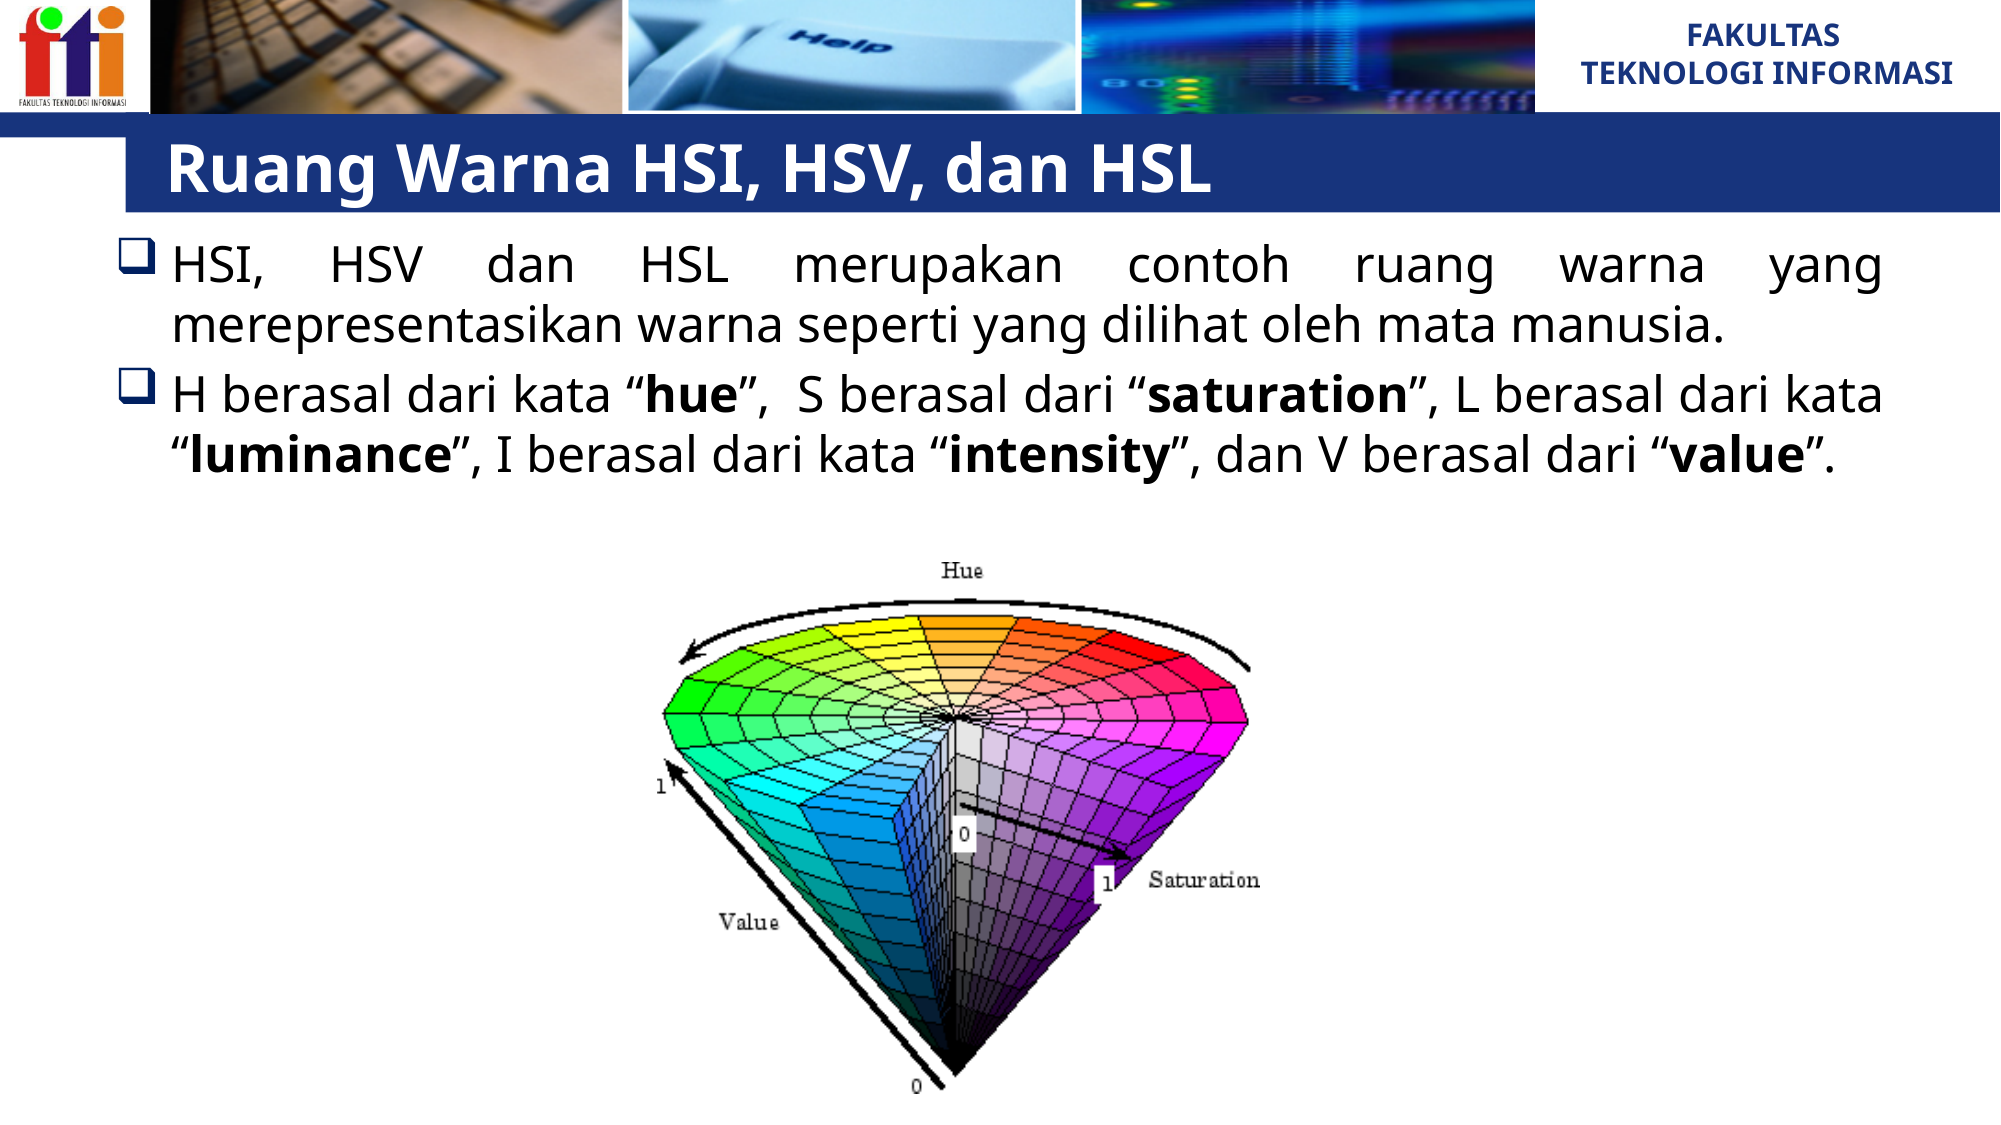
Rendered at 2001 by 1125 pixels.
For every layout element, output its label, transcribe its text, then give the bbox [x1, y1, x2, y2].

picture [149, 0, 1535, 114]
title Ruang Warna HSI, HSV, dan HSL [149, 119, 1934, 213]
picture [657, 562, 1261, 1094]
picture [19, 6, 126, 106]
list HSI, HSV dan HSL merupakan contoh ruang warna yang merepresentasikan warna seperti yang dilihat oleh mata manusia. H berasal dari kata “hue”, S berasal dari “saturation”, L berasal dari kata “luminance”, I berasal dari kata “intensity”, dan V berasal dari “value”. [99, 224, 1901, 1038]
